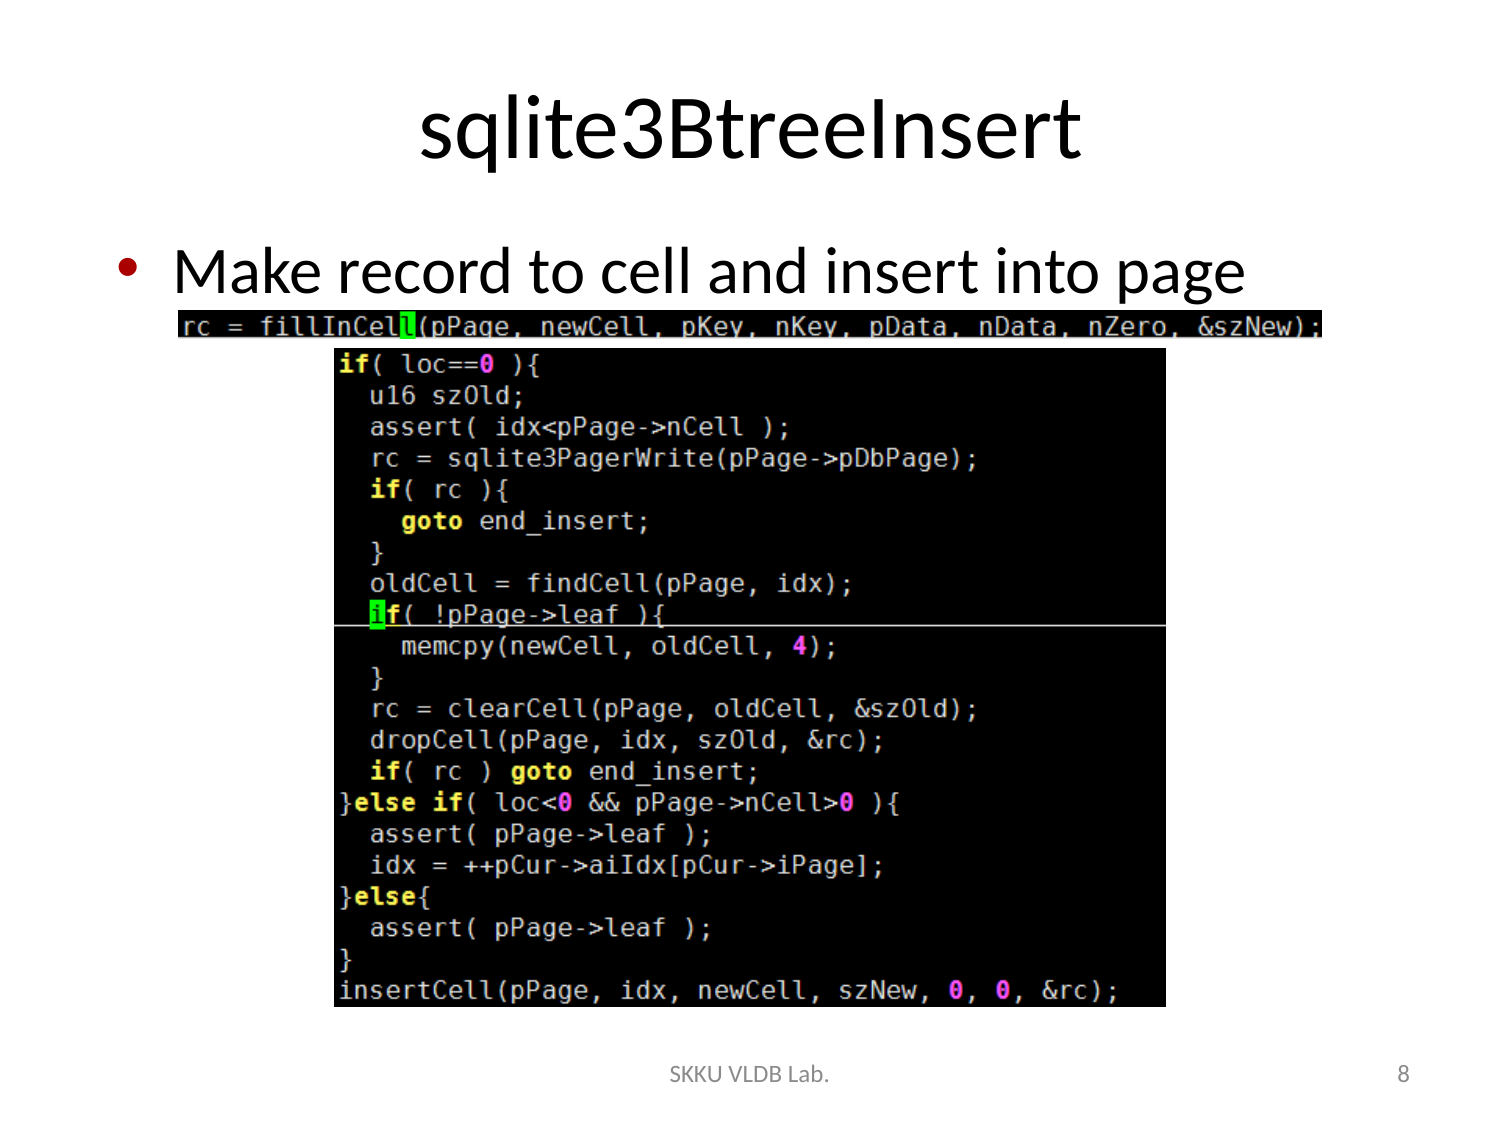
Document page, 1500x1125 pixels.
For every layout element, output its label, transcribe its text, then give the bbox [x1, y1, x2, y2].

title sqlite3BtreeInsert [101, 45, 1402, 198]
slide_number 8 [1074, 1042, 1425, 1103]
picture [334, 348, 1166, 1007]
footer SKKU VLDB Lab. [512, 1042, 988, 1103]
list Make record to cell and insert into page [101, 218, 1402, 1005]
picture [178, 310, 1322, 340]
